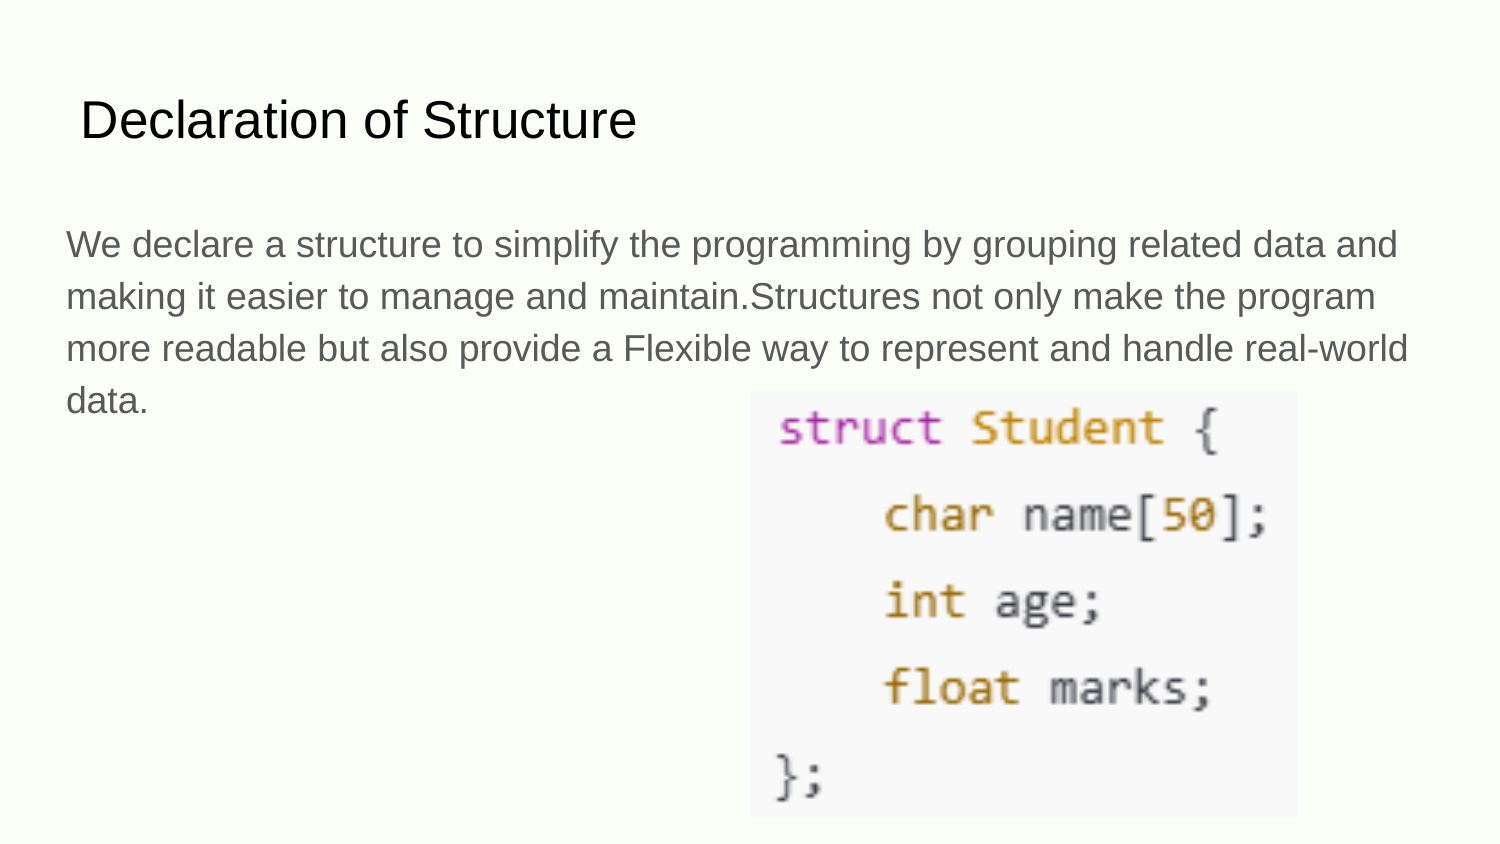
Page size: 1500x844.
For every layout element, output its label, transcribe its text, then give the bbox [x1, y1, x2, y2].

title Declaration of Structure [51, 70, 1449, 165]
list We declare a structure to simplify the programming by grouping related data and making it easier to manage and maintain.Structures not only make the program more readable but also provide a Flexible way to represent and handle real-world data. [51, 198, 1449, 760]
picture [749, 391, 1298, 818]
